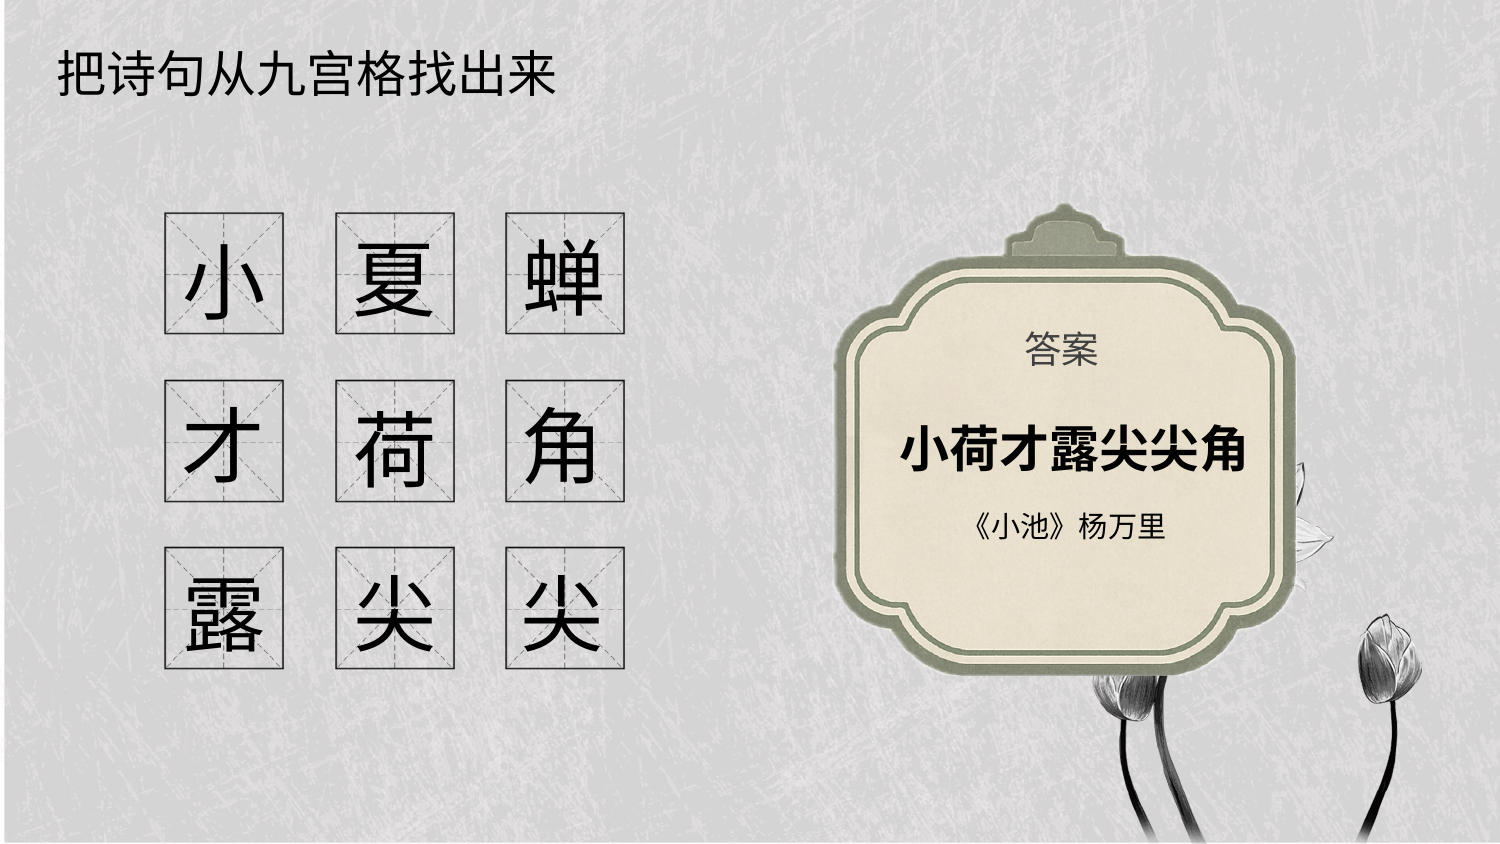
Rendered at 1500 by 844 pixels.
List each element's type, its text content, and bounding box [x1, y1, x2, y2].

picture [0, 0, 1500, 844]
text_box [689, 203, 1440, 676]
text_box 把诗句从九宫格找出来 [45, 36, 647, 109]
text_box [137, 189, 653, 698]
